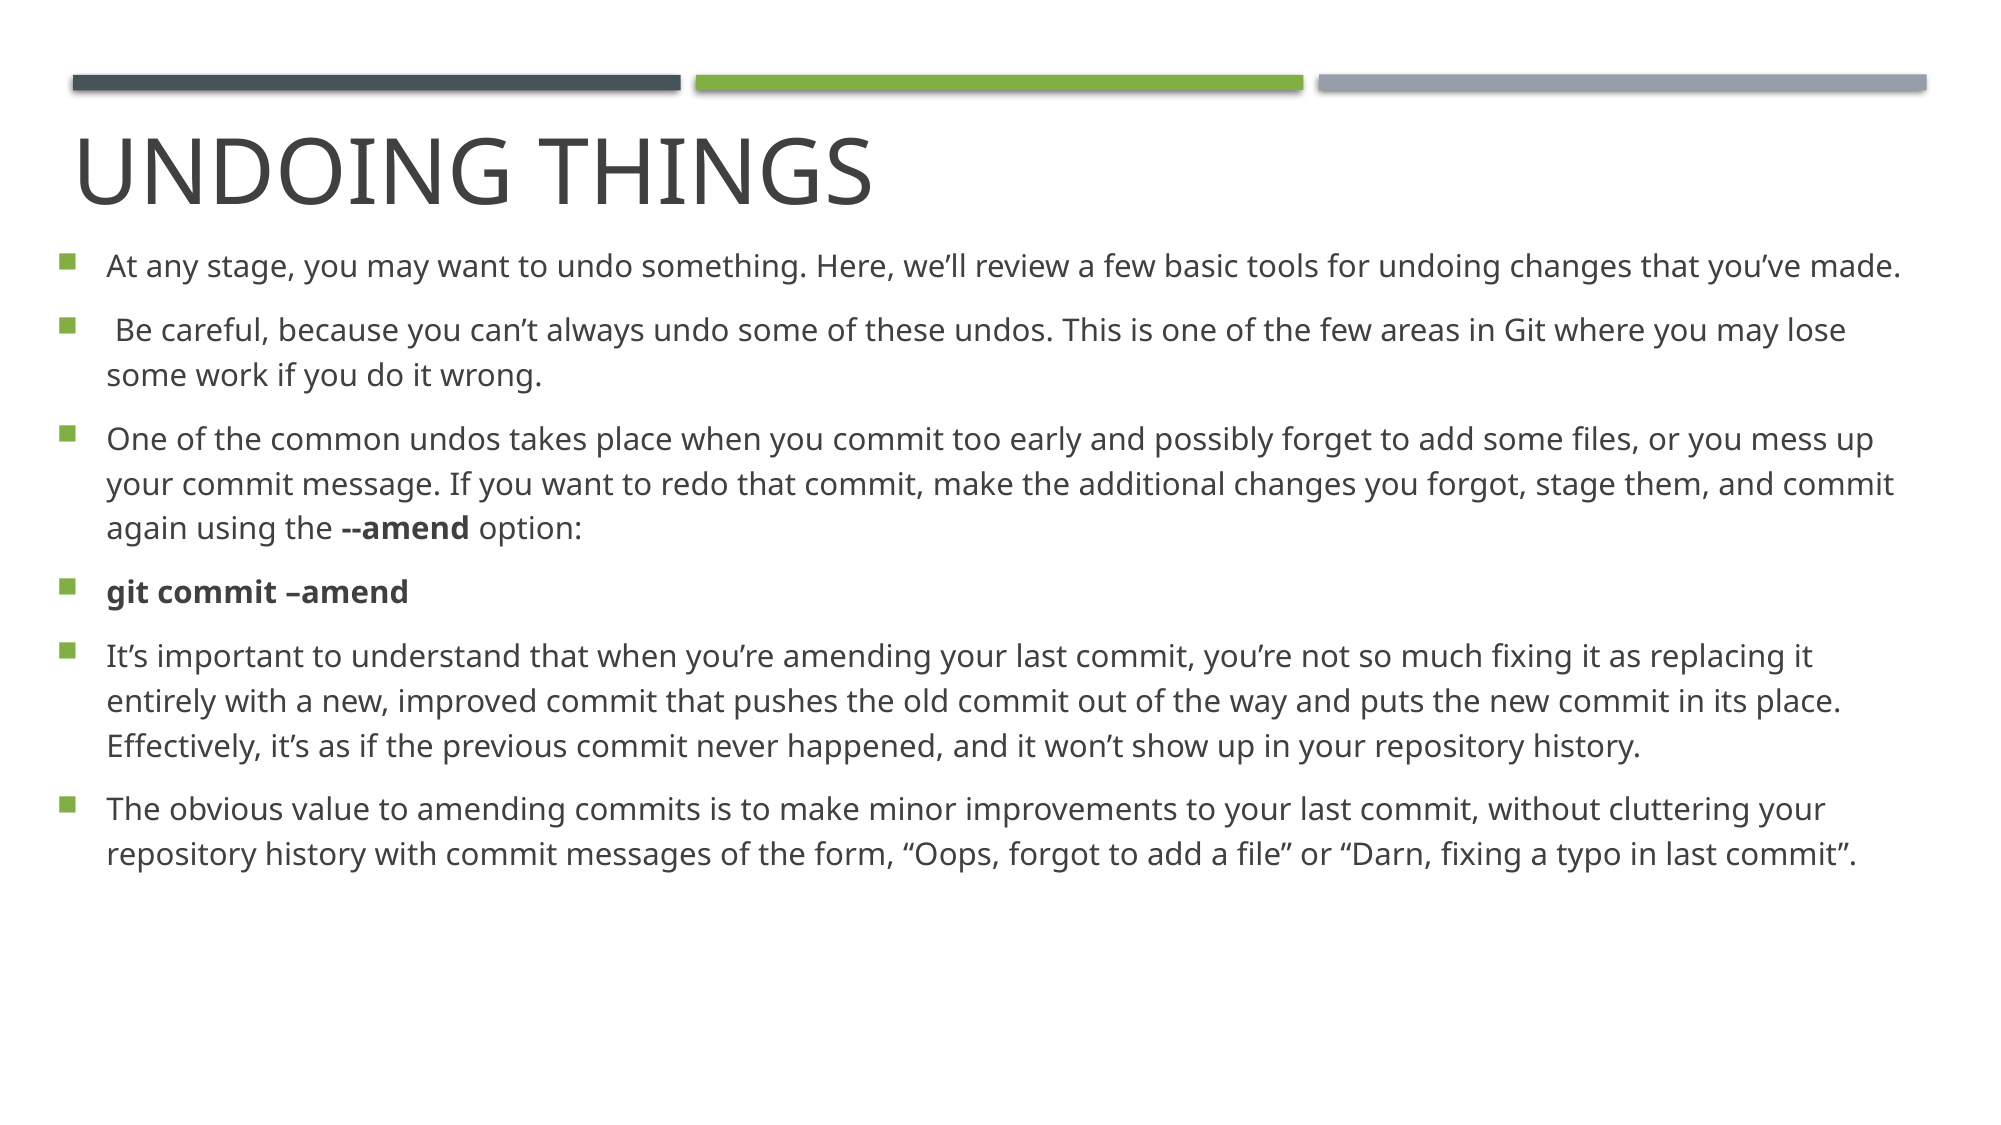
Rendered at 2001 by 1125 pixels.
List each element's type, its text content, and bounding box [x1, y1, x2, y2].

text_box Undoing Things [56, 0, 1943, 232]
list At any stage, you may want to undo something. Here, we’ll review a few basic tools for undoing changes that you’ve made. Be careful, because you can’t always undo some of these undos. This is one of the few areas in Git where you may lose some work if you do it wrong. One of the common undos takes place when you commit too early and possibly forget to add some files, or you mess up your commit message. If you want to redo that commit, make the additional changes you forgot, stage them, and commit again using the --amend option: git commit –amend It’s important to understand that when you’re amending your last commit, you’re not so much fixing it as replacing it entirely with a new, improved commit that pushes the old commit out of the way and puts the new commit in its place. Effectively, it’s as if the previous commit never happened, and it won’t show up in your repository history. The obvious value to amending commits is to make minor improvements to your last commit, without cluttering your repository history with commit messages of the form, “Oops, forgot to add a file” or “Darn, fixing a typo in last commit”. [41, 231, 1928, 1005]
